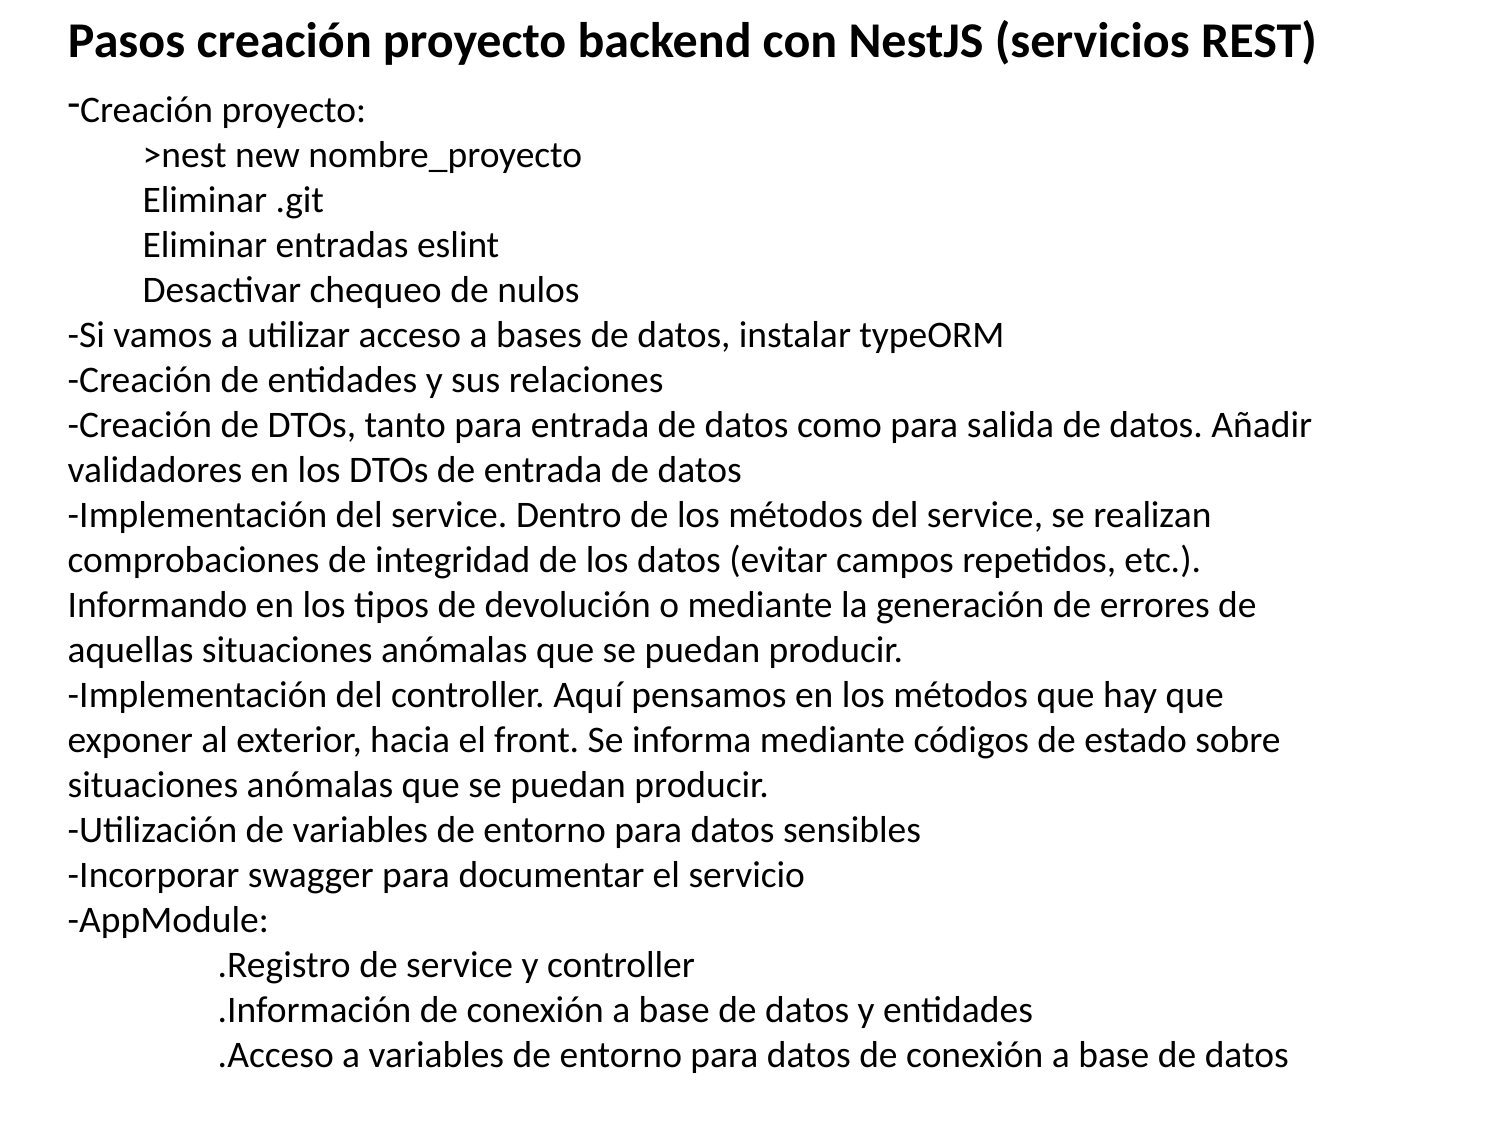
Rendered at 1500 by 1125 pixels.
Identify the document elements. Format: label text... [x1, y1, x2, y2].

text_box Pasos creación proyecto backend con NestJS (servicios REST) [53, 0, 1400, 75]
text_box Creación proyecto: >nest new nombre_proyecto Eliminar .git Eliminar entradas eslint Desactivar chequeo de nulos -Si vamos a utilizar acceso a bases de datos, instalar typeORM -Creación de entidades y sus relaciones -Creación de DTOs, tanto para entrada de datos como para salida de datos. Añadir validadores en los DTOs de entrada de datos -Implementación del service. Dentro de los métodos del service, se realizan comprobaciones de integridad de los datos (evitar campos repetidos, etc.). Informando en los tipos de devolución o mediante la generación de errores de aquellas situaciones anómalas que se puedan producir. -Implementación del controller. Aquí pensamos en los métodos que hay que exponer al exterior, hacia el front. Se informa mediante códigos de estado sobre situaciones anómalas que se puedan producir. -Utilización de variables de entorno para datos sensibles -Incorporar swagger para documentar el servicio -AppModule: .Registro de service y controller .Información de conexión a base de datos y entidades .Acceso a variables de entorno para datos de conexión a base de datos [53, 78, 1329, 1083]
